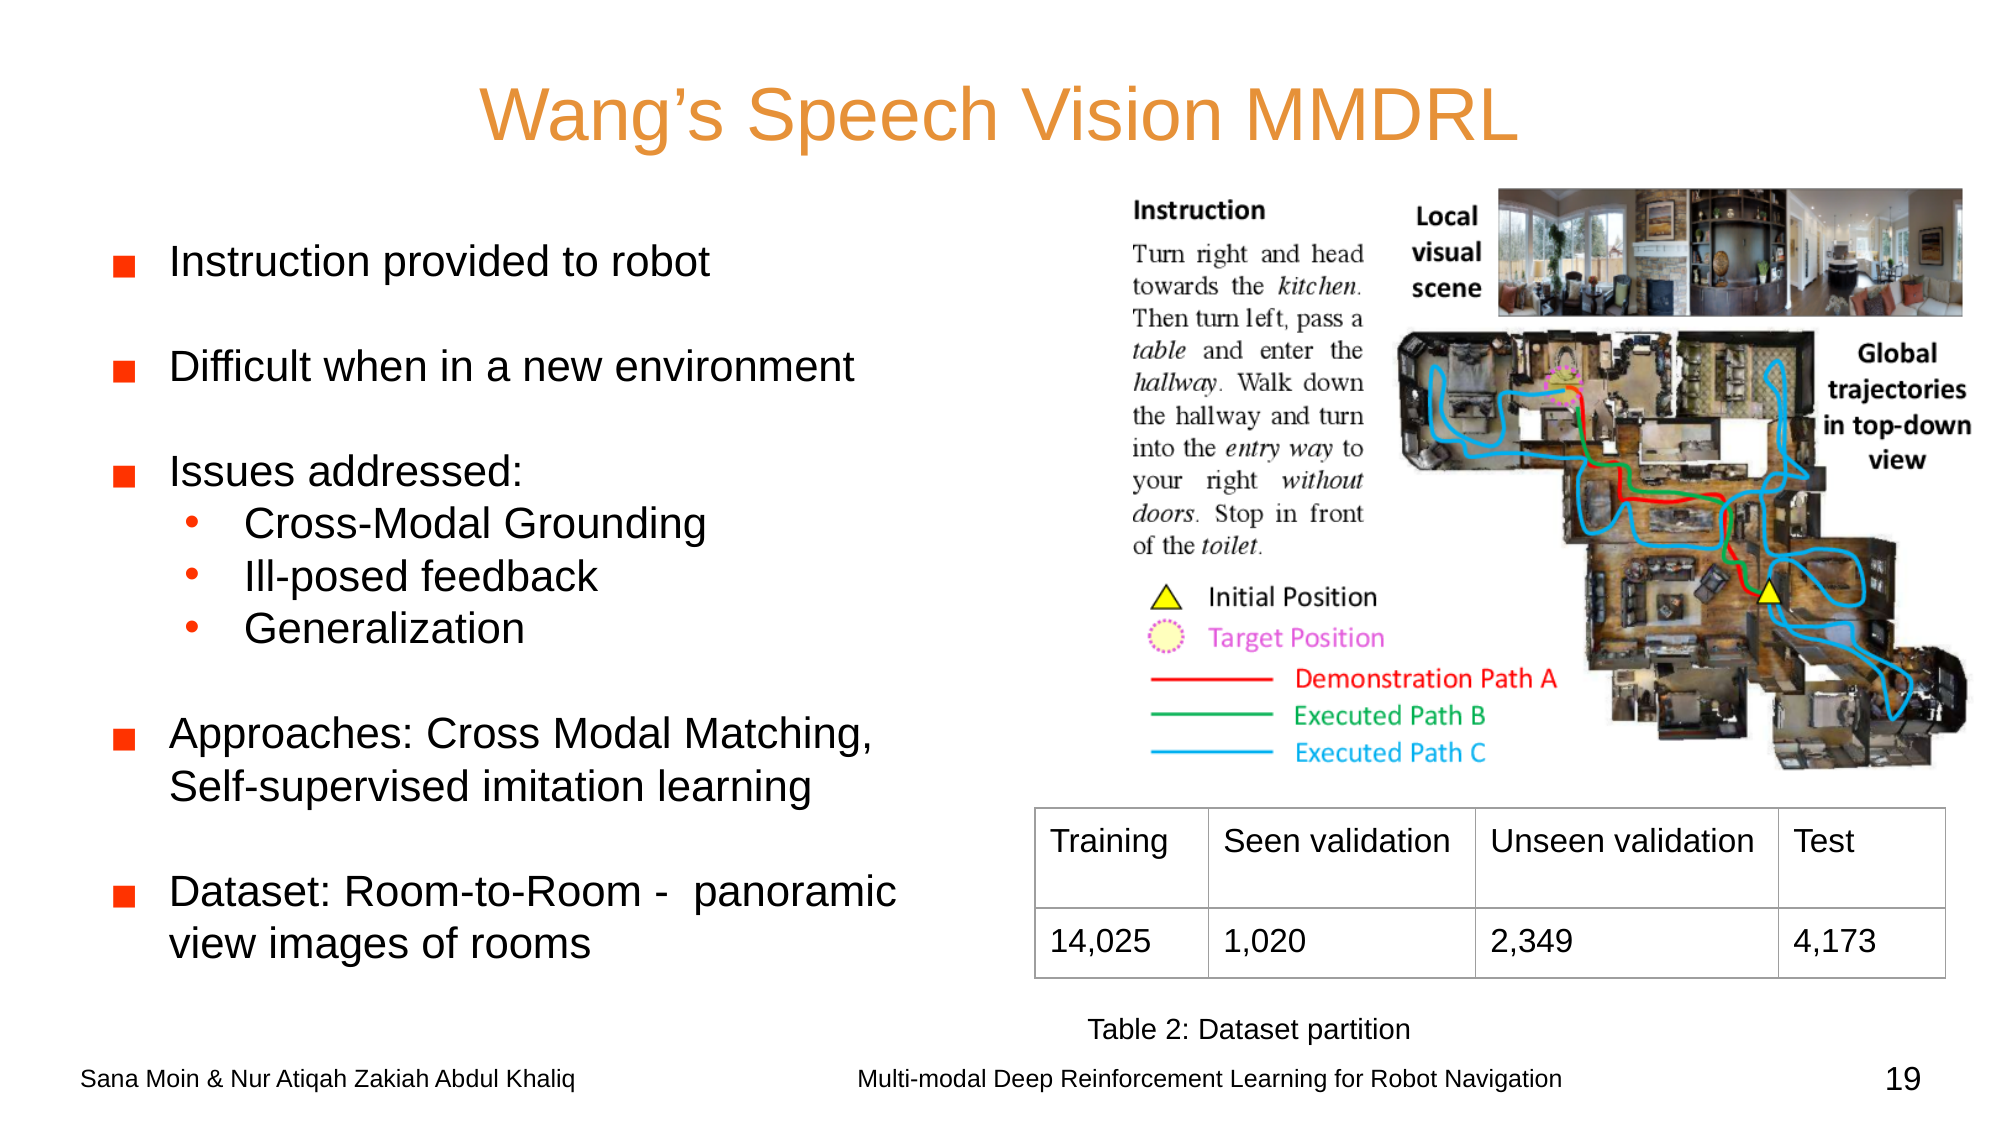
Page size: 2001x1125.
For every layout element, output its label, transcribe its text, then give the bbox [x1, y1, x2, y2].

list Instruction provided to robot Difficult when in a new environment Issues addressed: Cross-Modal Grounding Ill-posed feedback Generalization Approaches: Cross Modal Matching, Self-supervised imitation learning Dataset: Room-to-Room - panoramic view images of rooms [78, 224, 983, 1029]
table_header Unseen validation [1476, 809, 1778, 907]
text_box Table 2: Dataset partition [1072, 994, 1778, 1060]
table_cell 4,173 [1779, 909, 1945, 977]
footer Multi-modal Deep Reinforcement Learning for Robot Navigation [624, 1038, 1797, 1116]
table_header Test [1779, 809, 1945, 907]
table_cell 2,349 [1476, 909, 1778, 977]
slide_number Sana Moin & Nur Atiqah Zakiah Abdul Khaliq [63, 1038, 594, 1116]
slide_number ‹#› [1828, 1038, 1937, 1116]
picture [1133, 187, 1976, 773]
title Wang’s Speech Vision MMDRL [78, 24, 1922, 163]
table_header Training [1036, 809, 1208, 907]
table_header Seen validation [1209, 809, 1475, 907]
table_cell 14,025 [1036, 909, 1208, 977]
table_cell 1,020 [1209, 909, 1475, 977]
